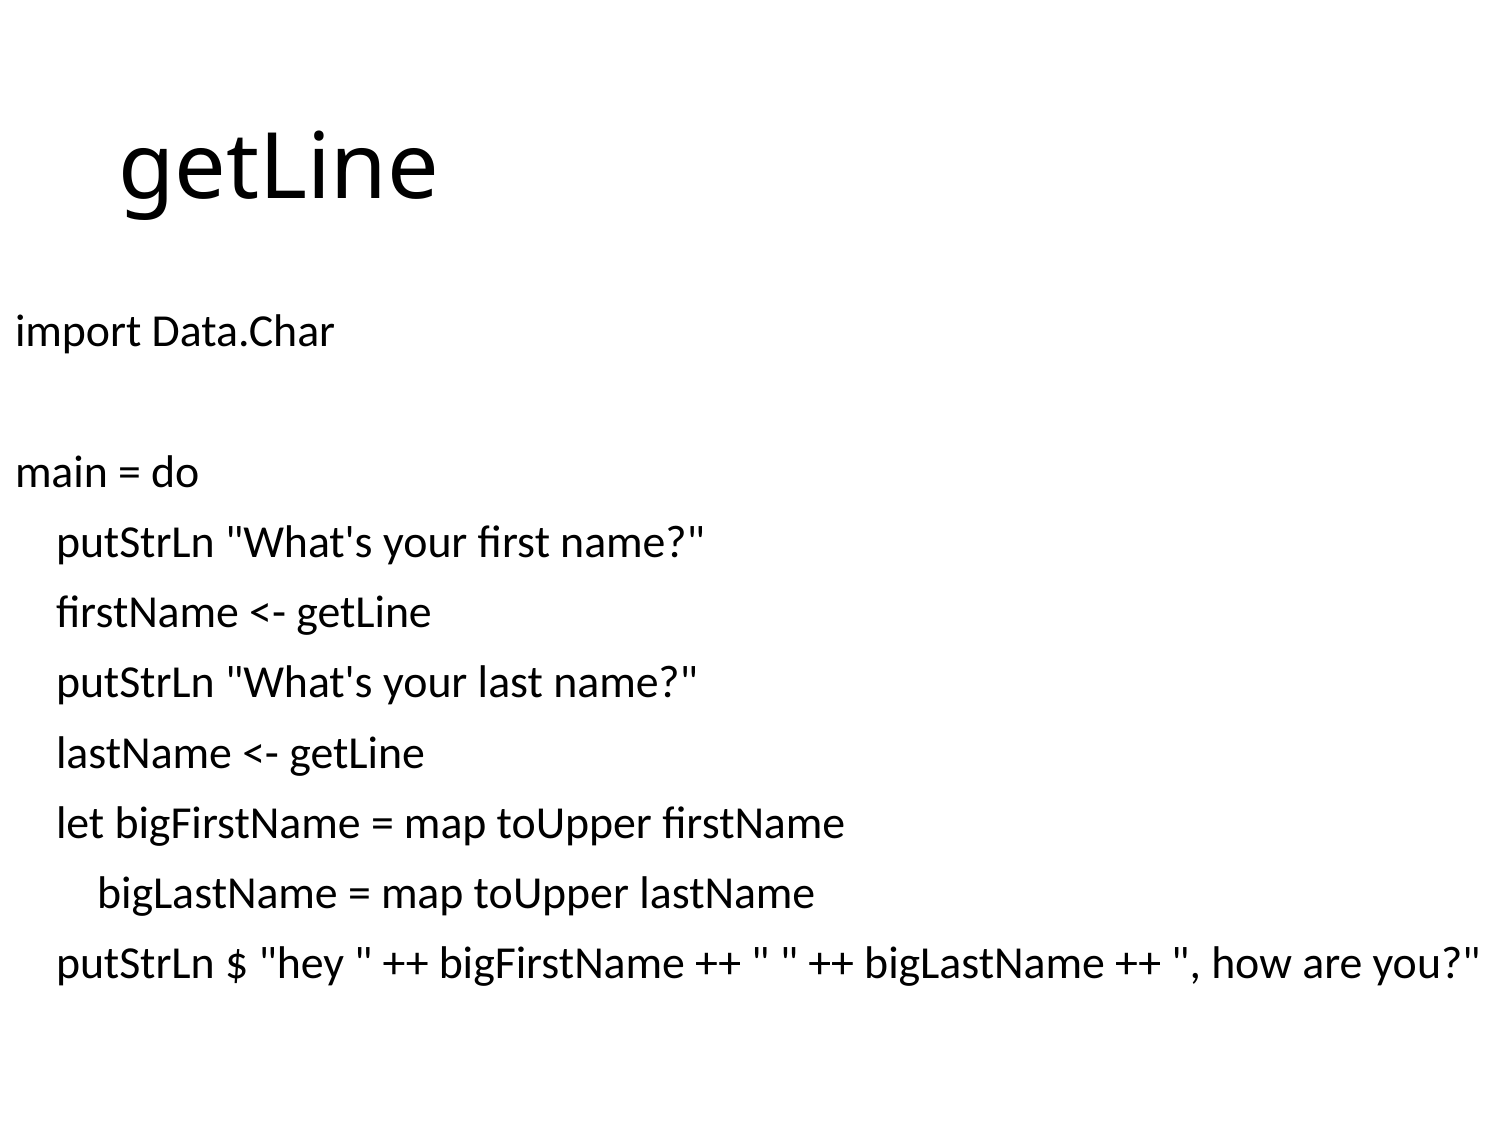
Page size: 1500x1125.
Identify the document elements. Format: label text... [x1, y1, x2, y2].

list import Data.Char main = do putStrLn "What's your first name?" firstName <- getLine putStrLn "What's your last name?" lastName <- getLine let bigFirstName = map toUpper firstName bigLastName = map toUpper lastName putStrLn $ "hey " ++ bigFirstName ++ " " ++ bigLastName ++ ", how are you?" [0, 299, 1500, 1014]
title getLine [103, 59, 1397, 278]
